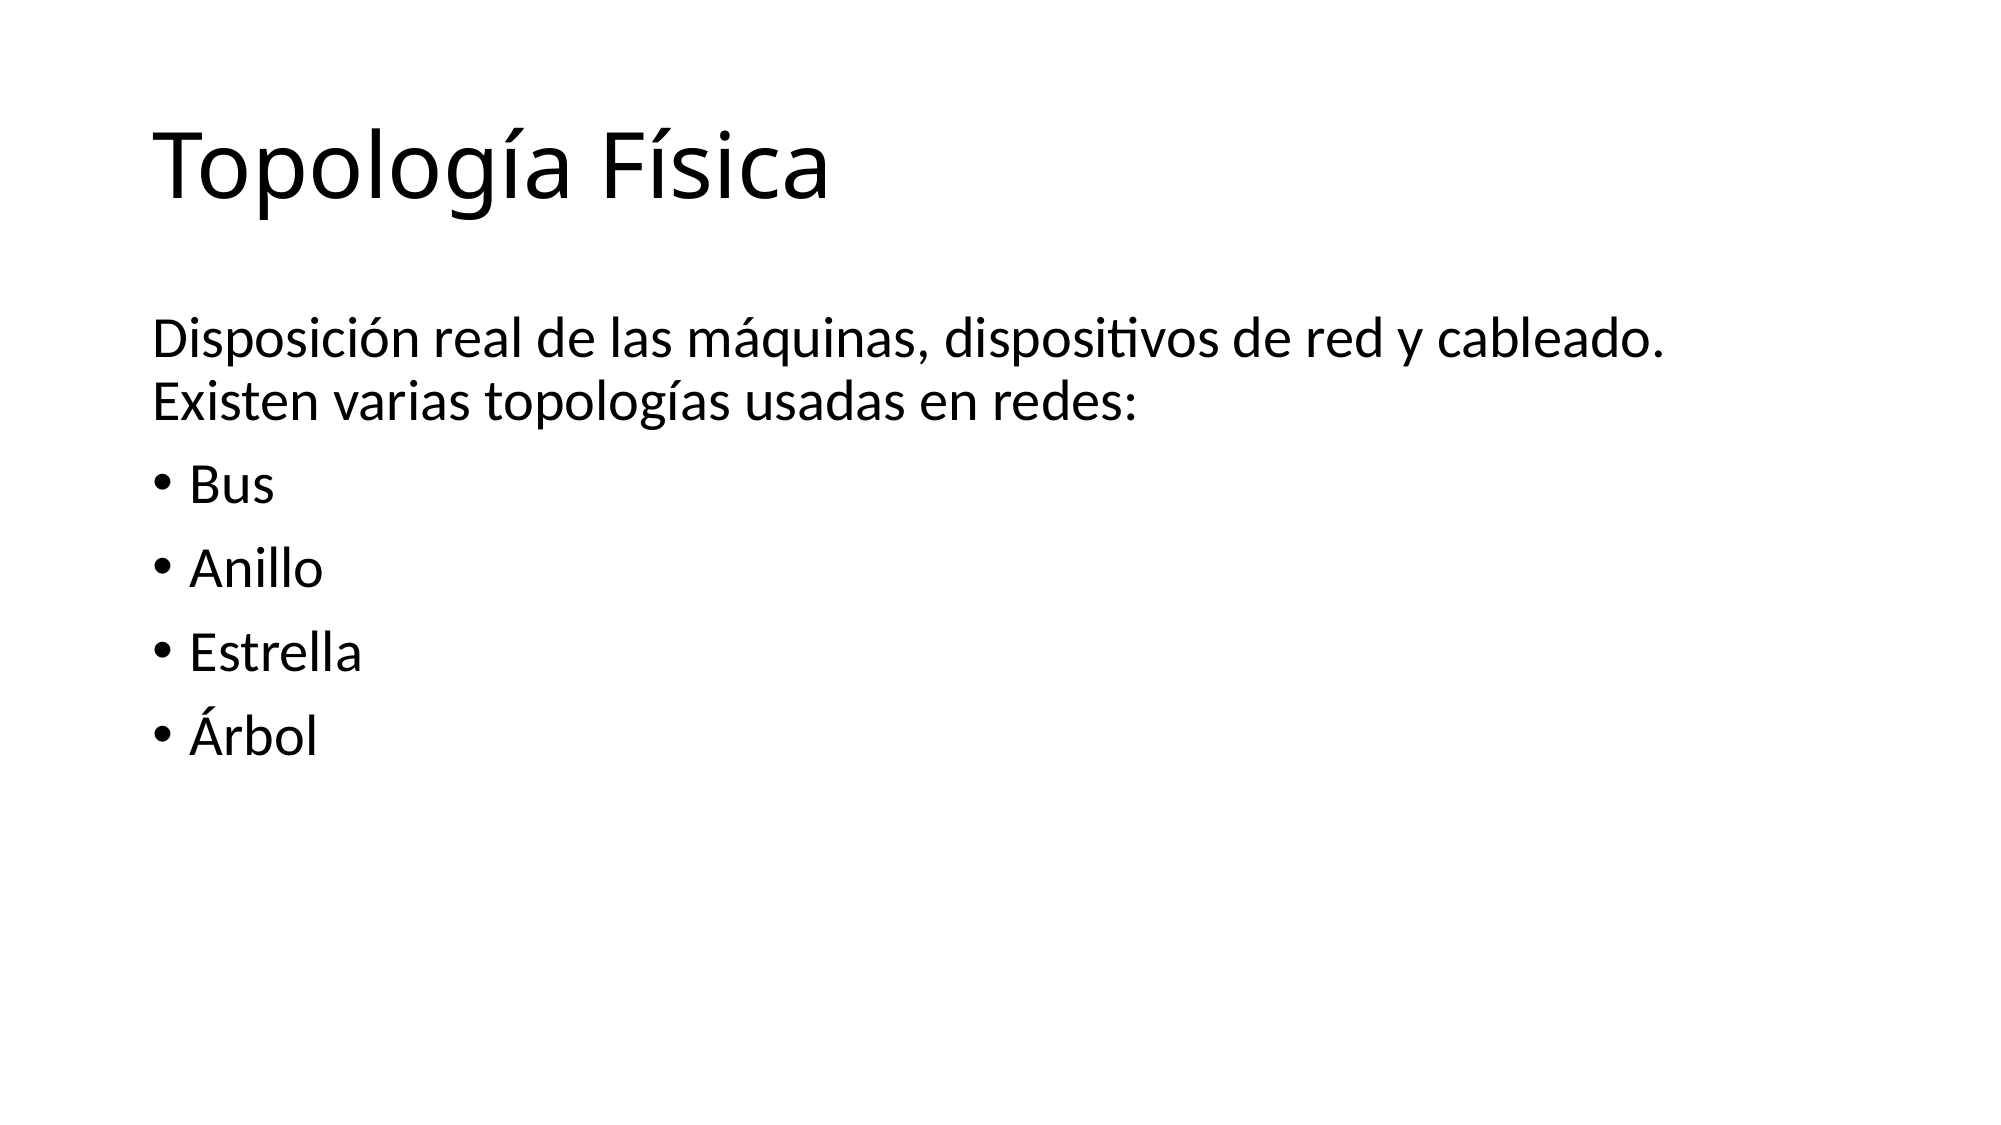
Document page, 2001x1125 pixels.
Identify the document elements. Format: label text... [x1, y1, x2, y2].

title Topología Física [137, 59, 1863, 278]
list Disposición real de las máquinas, dispositivos de red y cableado. Existen varias topologías usadas en redes: Bus Anillo Estrella Árbol [137, 299, 1863, 1014]
